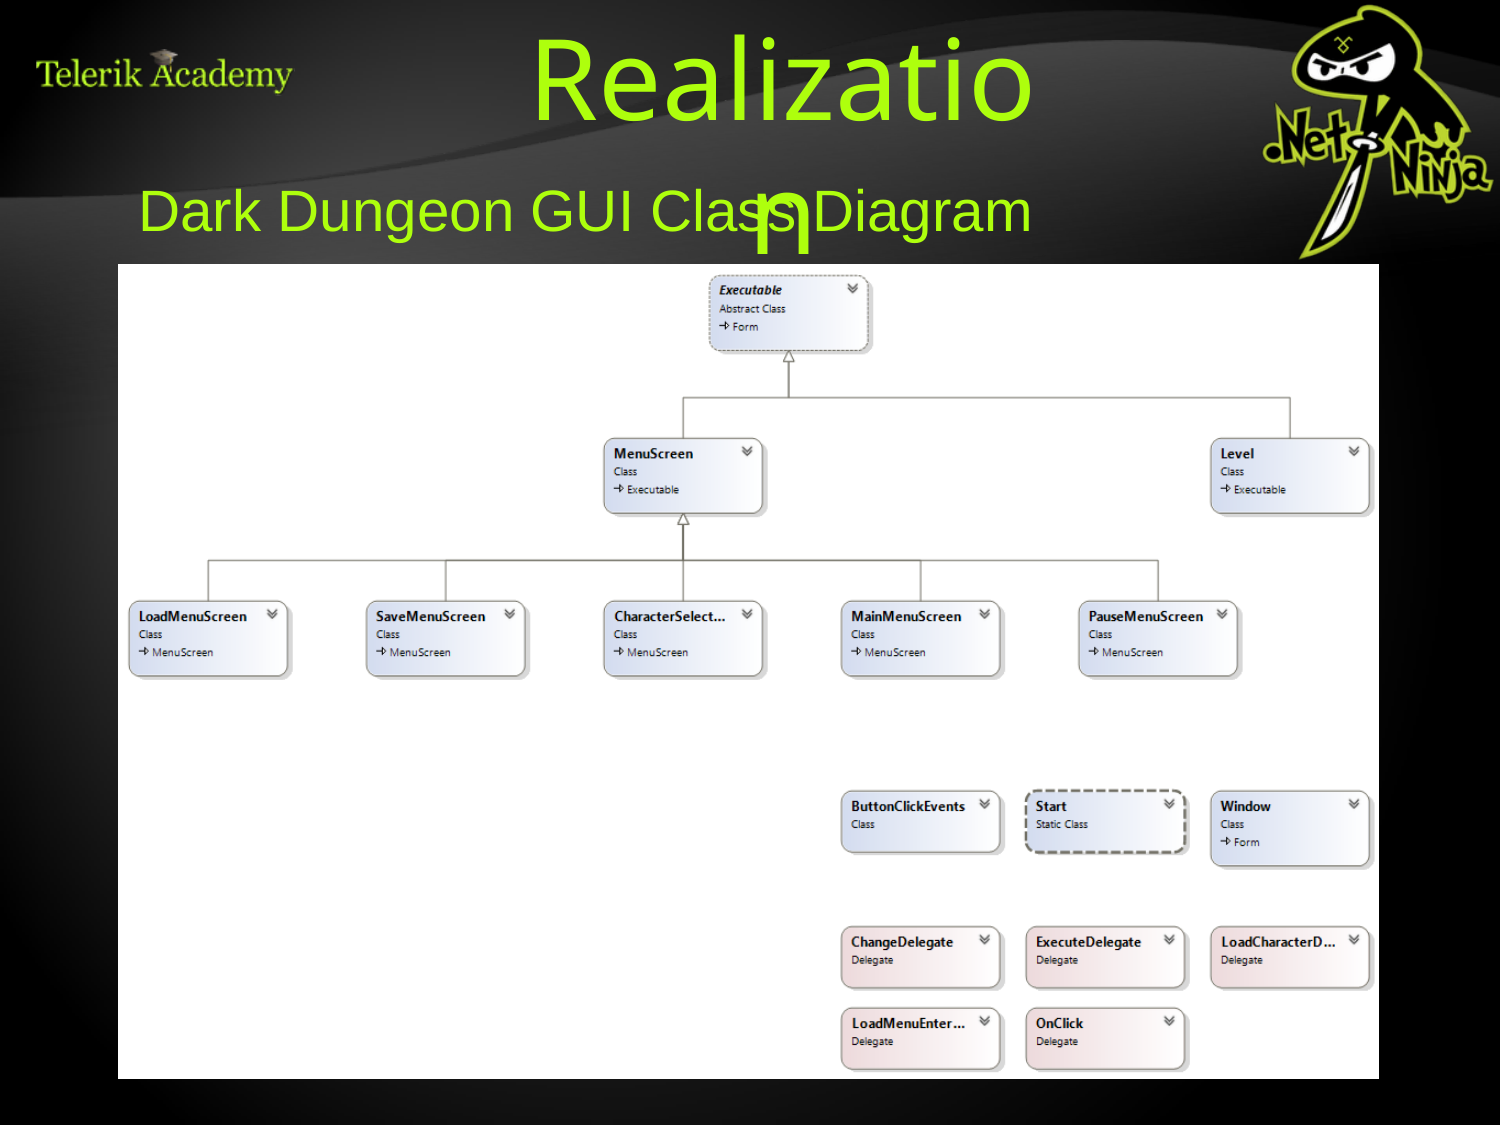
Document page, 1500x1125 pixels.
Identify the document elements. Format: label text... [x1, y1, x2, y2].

text_box Dark Dungeon GUI Class Diagram [123, 165, 1049, 250]
text_box [87, 74, 1252, 388]
picture [0, 0, 1500, 1125]
text_box Realization [484, 0, 1081, 74]
